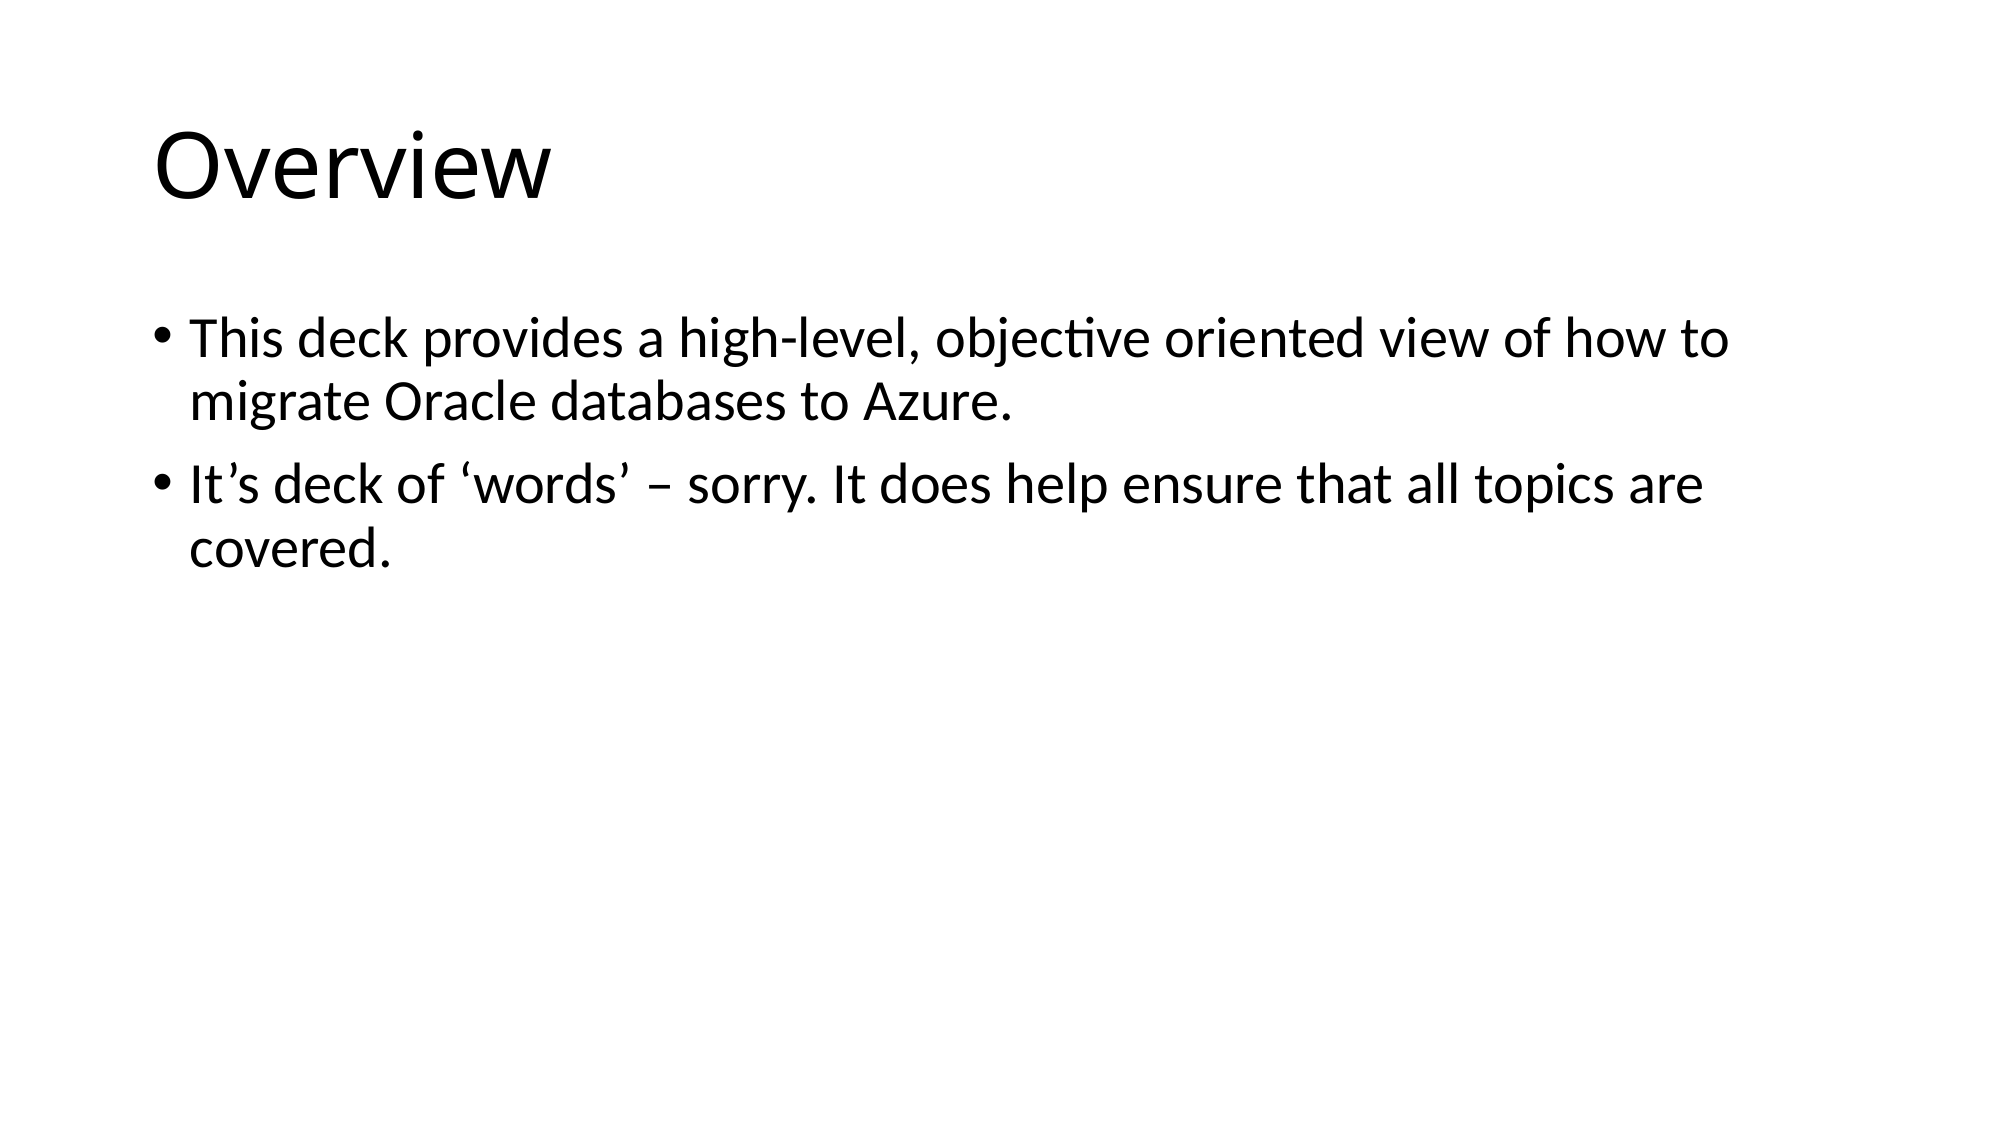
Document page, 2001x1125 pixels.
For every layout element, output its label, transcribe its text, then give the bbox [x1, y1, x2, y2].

list This deck provides a high-level, objective oriented view of how to migrate Oracle databases to Azure. It’s deck of ‘words’ – sorry. It does help ensure that all topics are covered. [137, 299, 1863, 1014]
title Overview [137, 59, 1863, 278]
